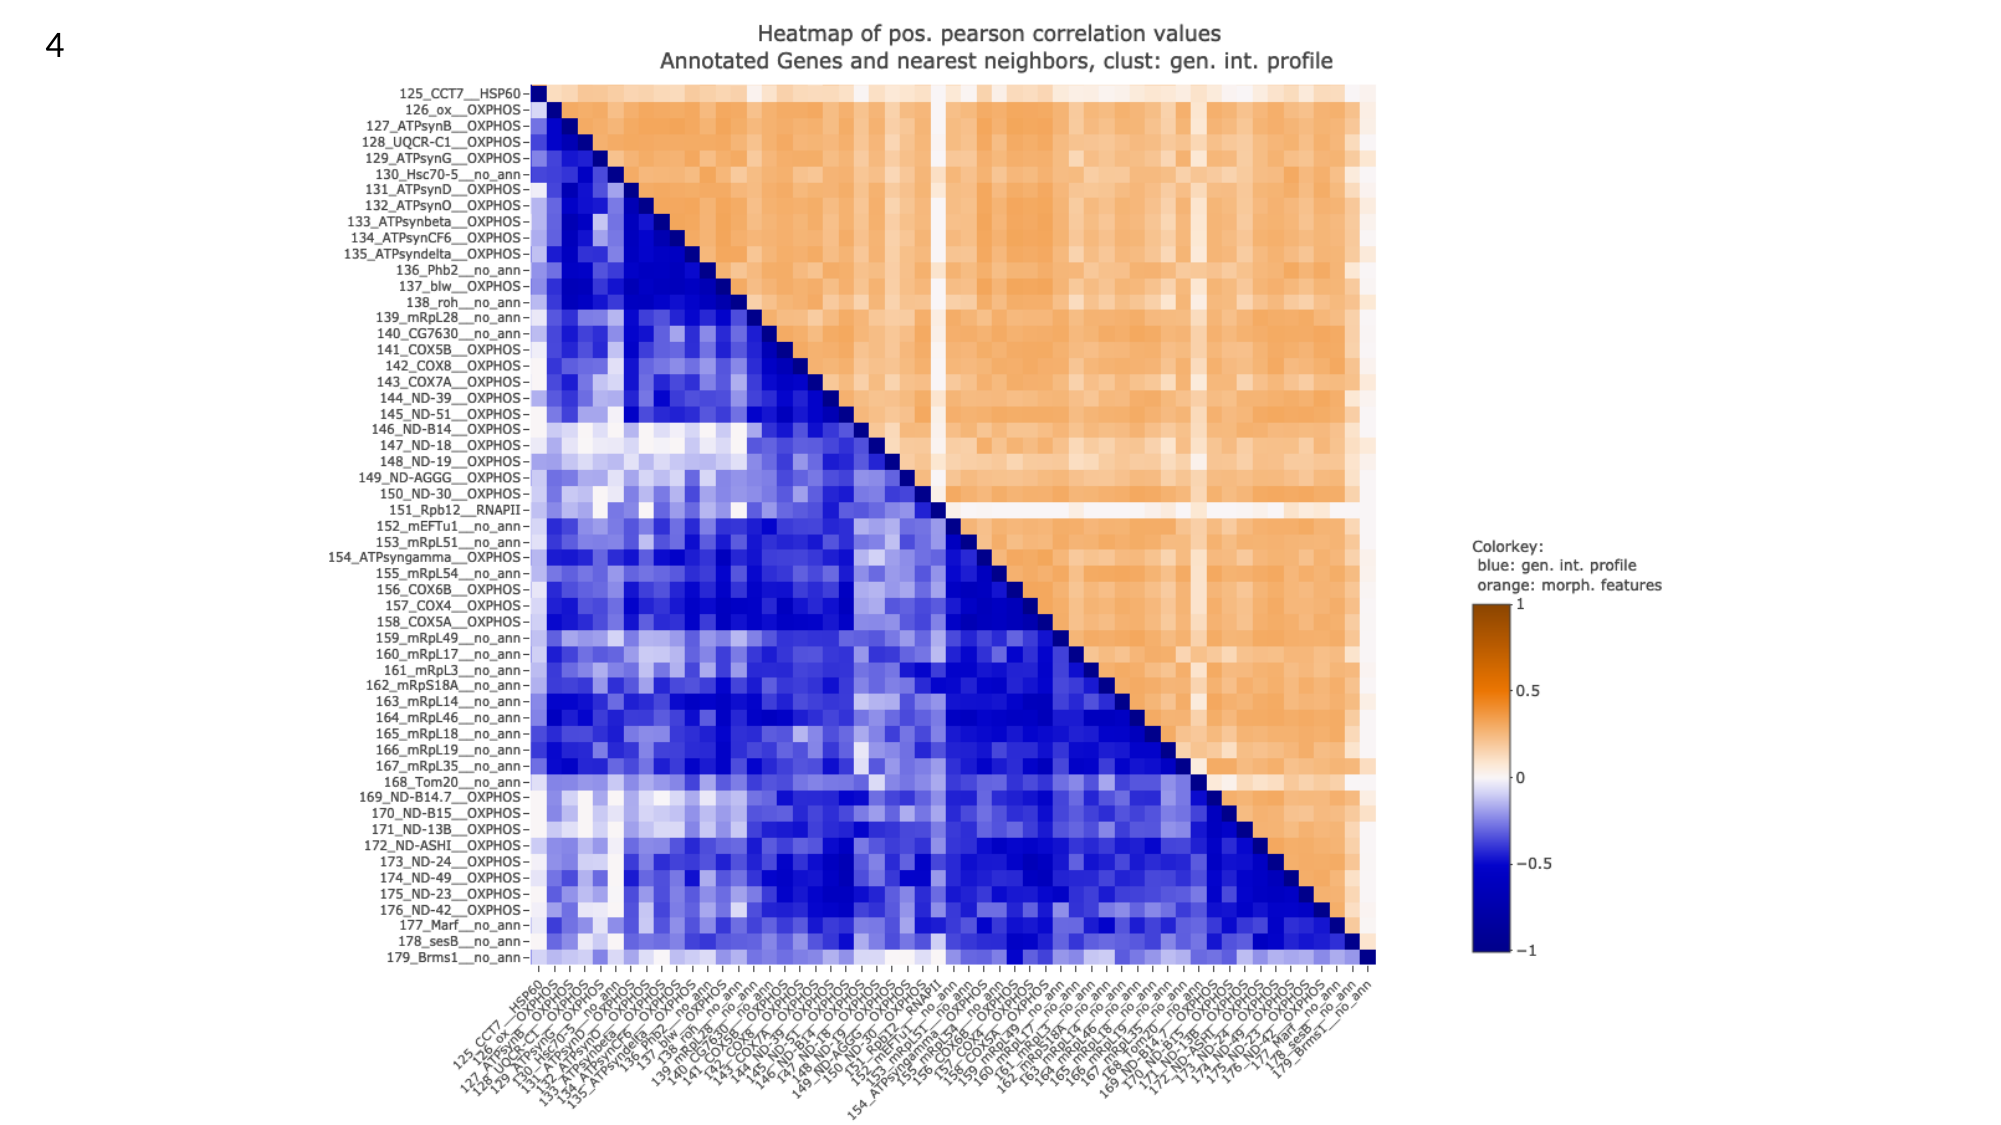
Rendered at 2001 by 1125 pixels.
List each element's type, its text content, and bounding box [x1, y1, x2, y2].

picture [312, 0, 1688, 1125]
text_box 4 [30, 12, 80, 73]
